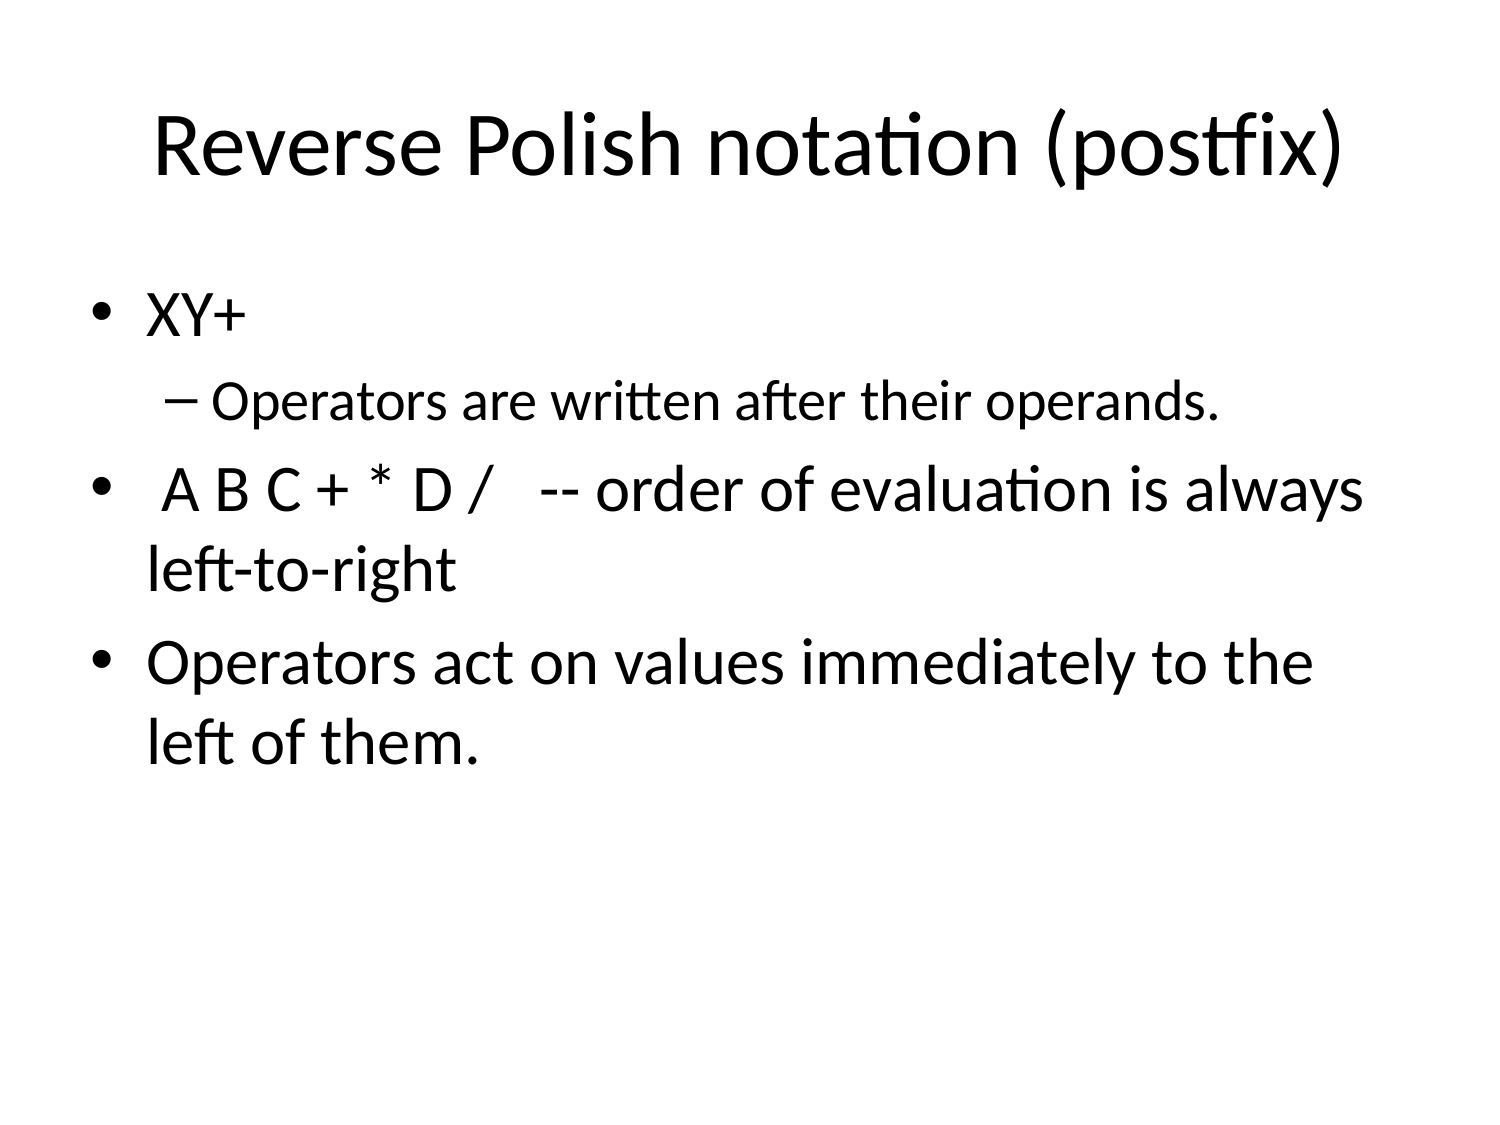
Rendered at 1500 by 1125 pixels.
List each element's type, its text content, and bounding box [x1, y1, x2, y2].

list XY+ Operators are written after their operands. A B C + * D / -- order of evaluation is always left-to-right Operators act on values immediately to the left of them. [75, 262, 1425, 1005]
title Reverse Polish notation (postfix) [75, 45, 1425, 233]
